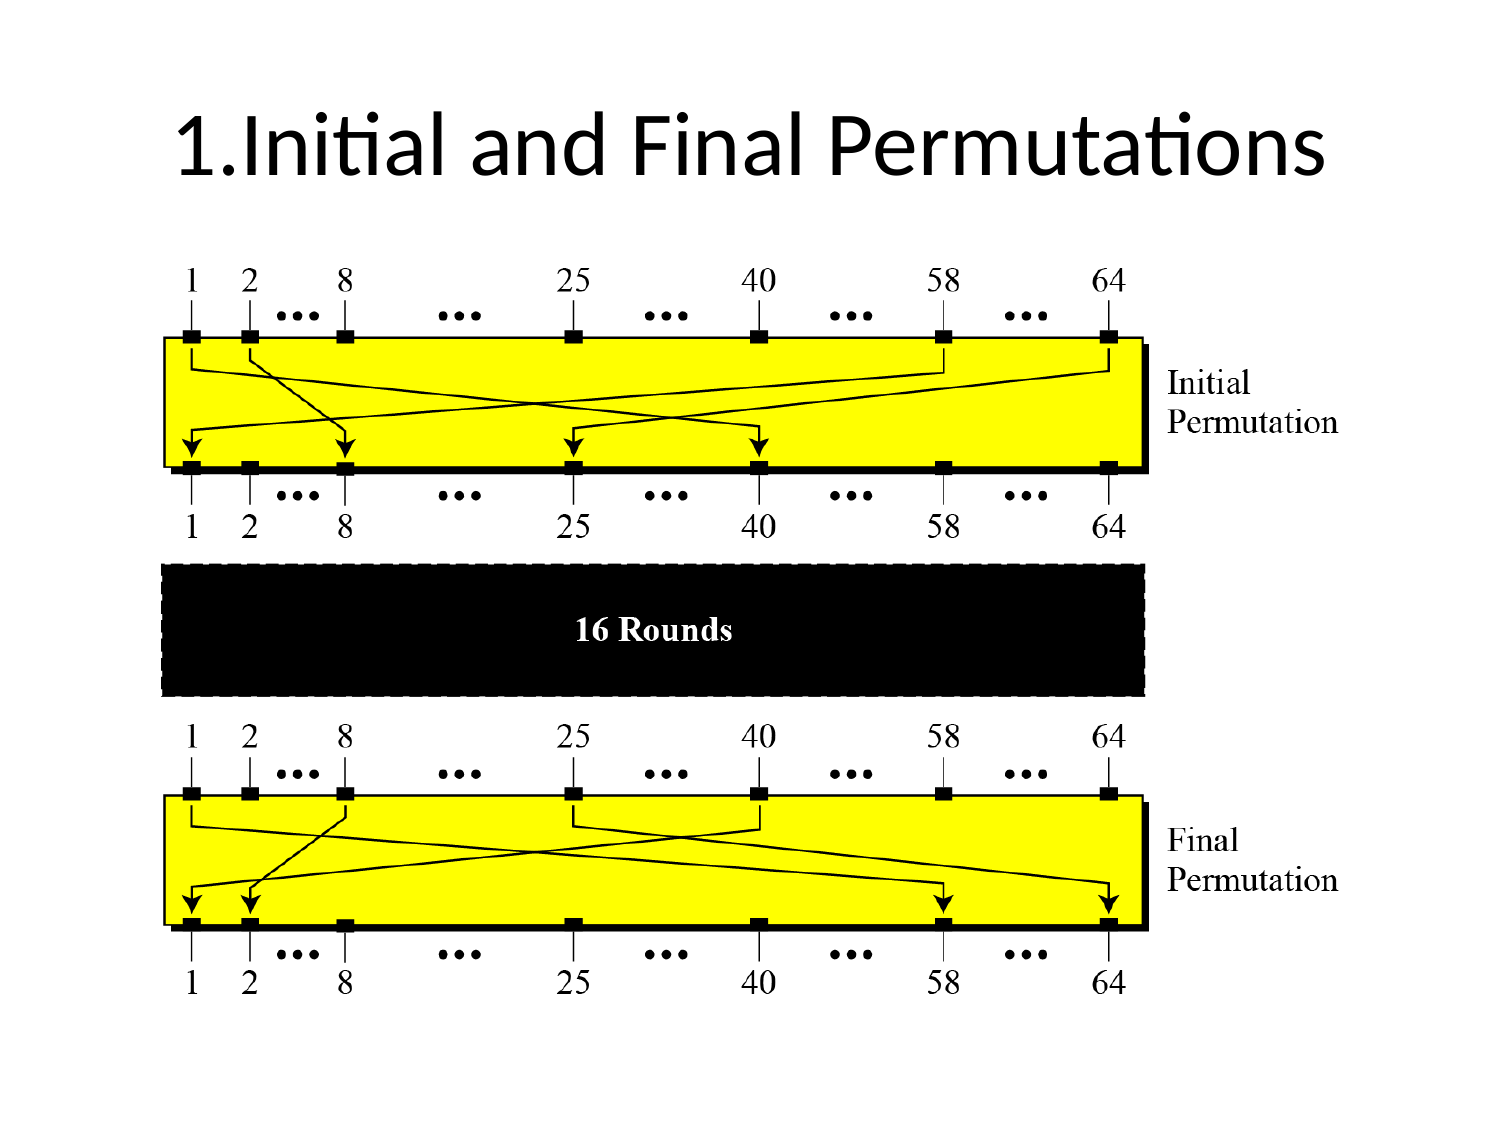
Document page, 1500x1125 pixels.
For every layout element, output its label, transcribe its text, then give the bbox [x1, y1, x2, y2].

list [160, 262, 1340, 1006]
title 1.Initial and Final Permutations [75, 45, 1425, 233]
